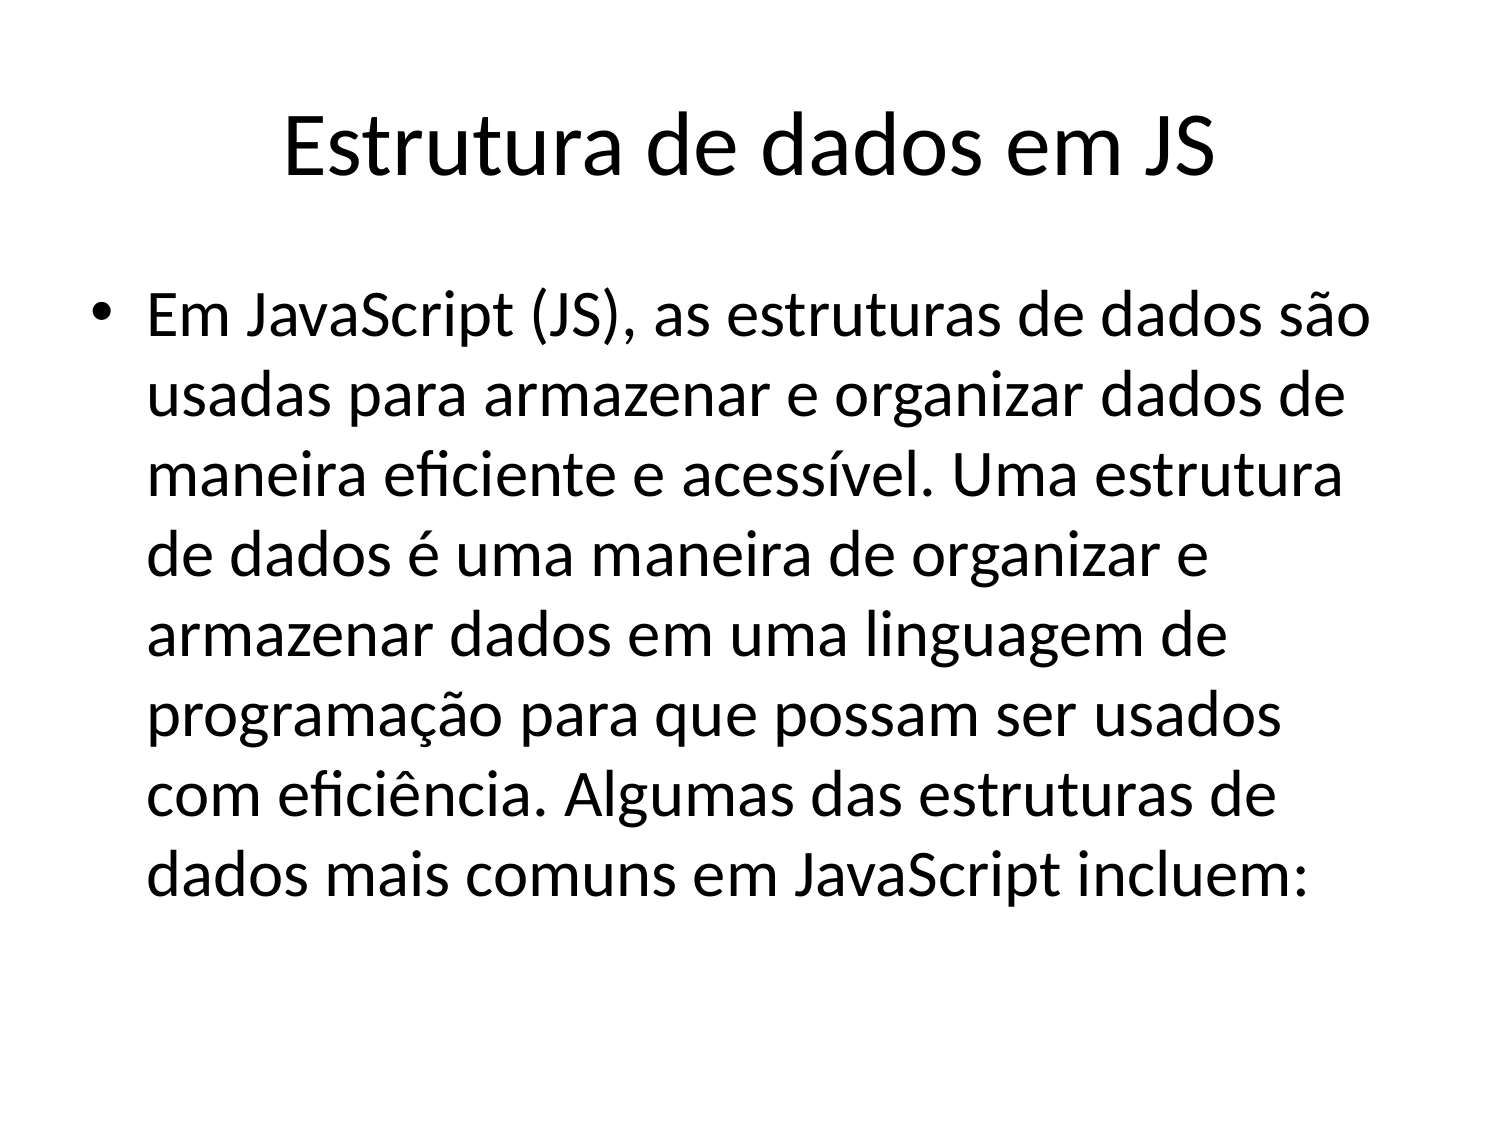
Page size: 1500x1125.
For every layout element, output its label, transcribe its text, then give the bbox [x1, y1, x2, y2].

list Em JavaScript (JS), as estruturas de dados são usadas para armazenar e organizar dados de maneira eficiente e acessível. Uma estrutura de dados é uma maneira de organizar e armazenar dados em uma linguagem de programação para que possam ser usados ​​com eficiência. Algumas das estruturas de dados mais comuns em JavaScript incluem: [75, 262, 1425, 1005]
title Estrutura de dados em JS [75, 45, 1425, 233]
